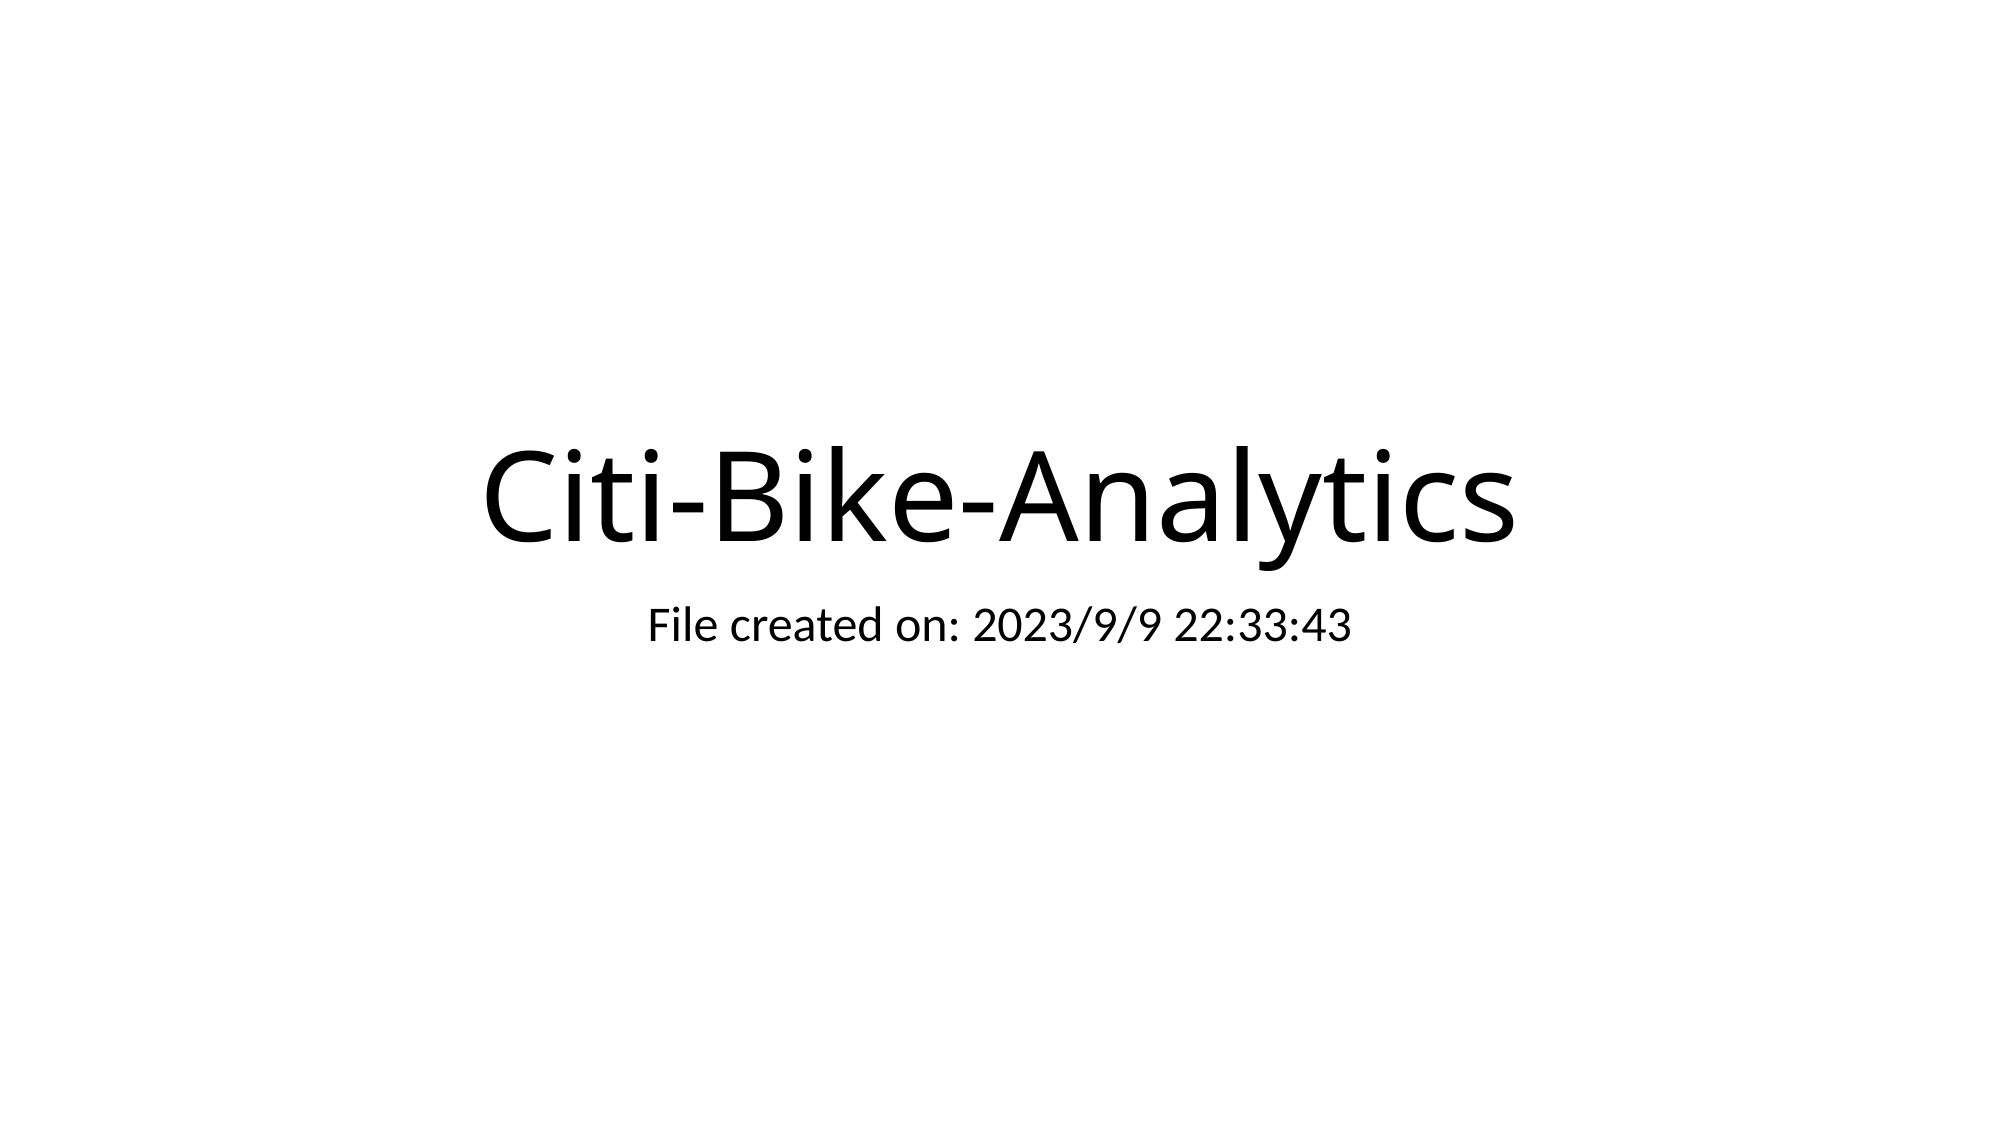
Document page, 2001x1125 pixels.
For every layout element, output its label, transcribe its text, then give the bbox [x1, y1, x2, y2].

title Citi-Bike-Analytics [249, 184, 1750, 576]
subtitle File created on: 2023/9/9 22:33:43 [249, 590, 1750, 863]
